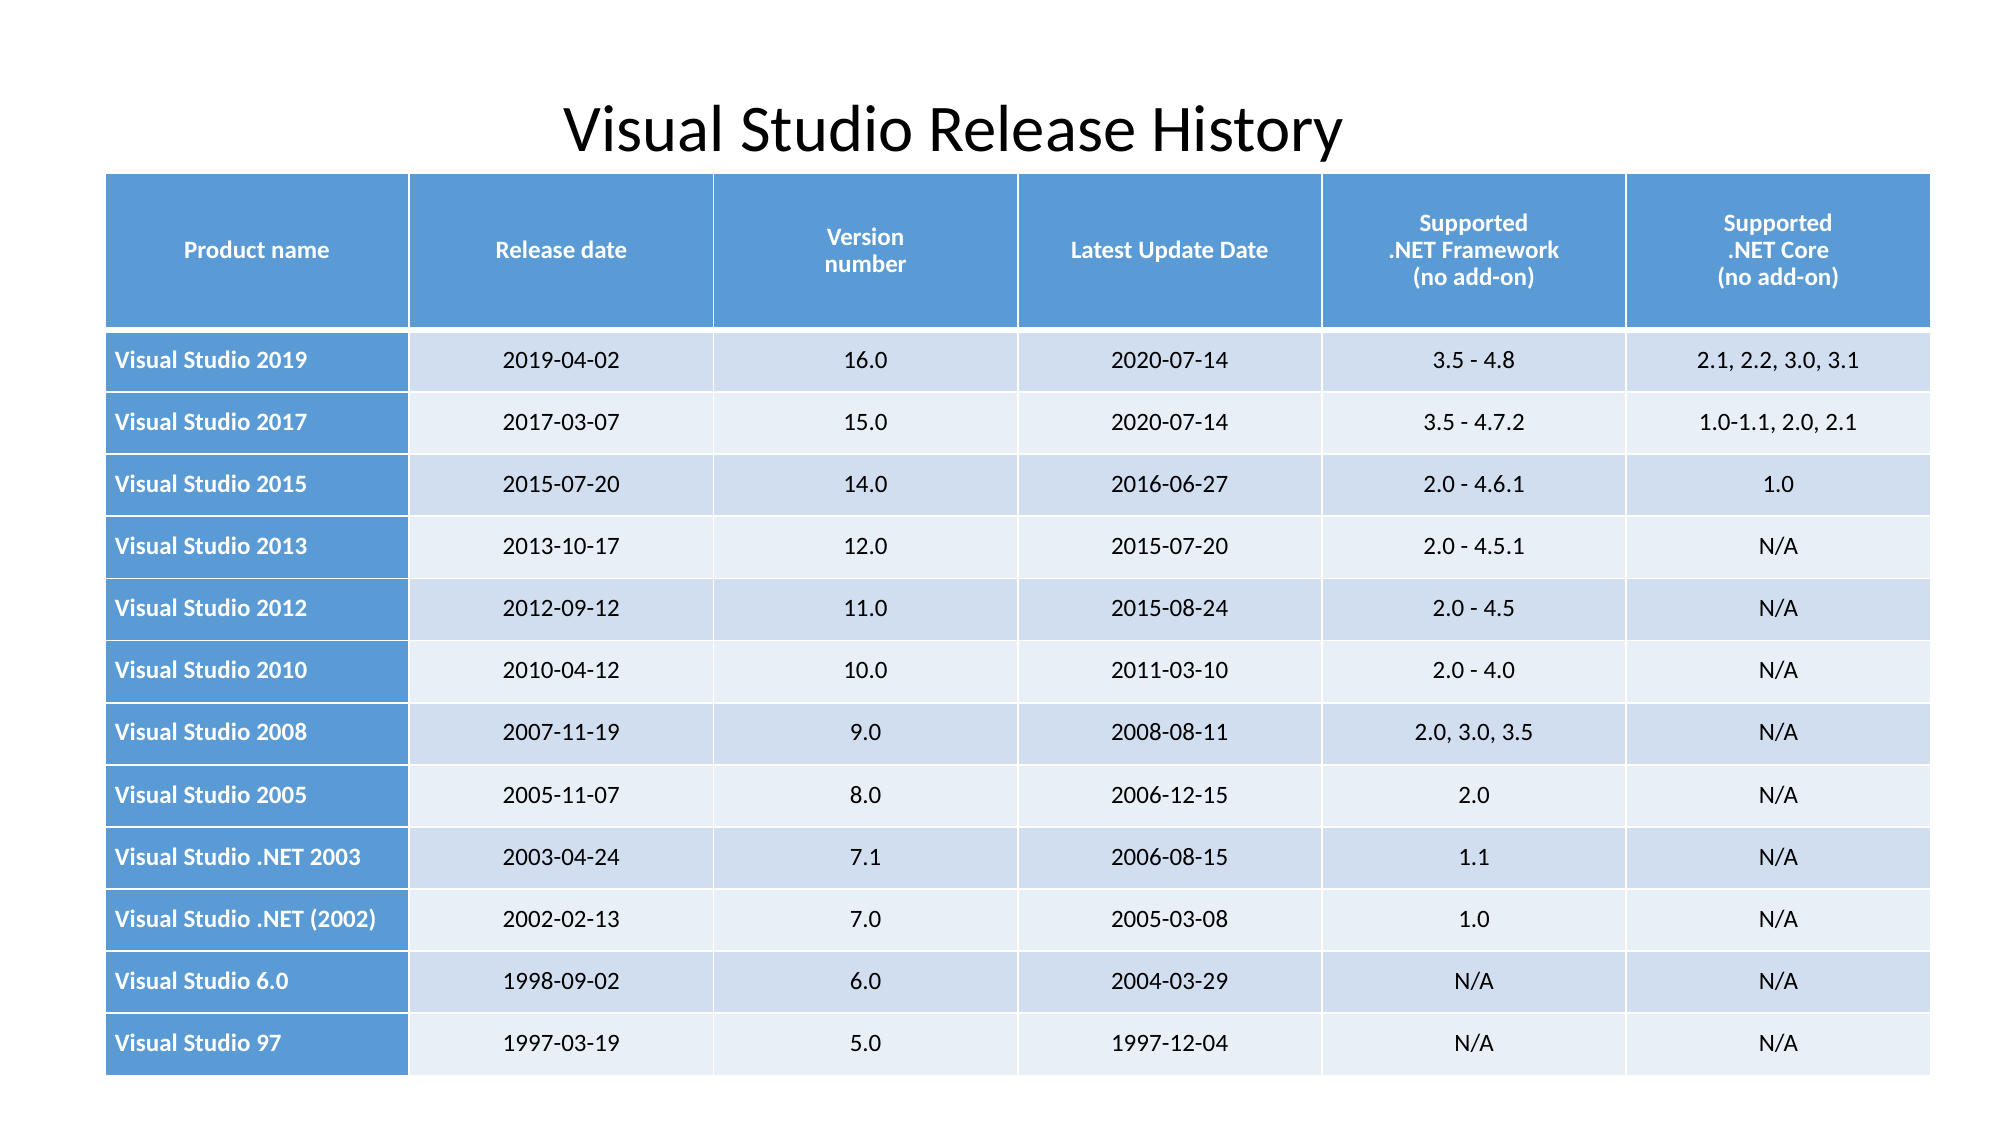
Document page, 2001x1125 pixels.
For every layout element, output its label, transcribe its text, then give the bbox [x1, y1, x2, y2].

table_cell 2016-06-27 [1019, 455, 1321, 515]
table_cell Visual Studio 6.0 [106, 952, 408, 1012]
table_cell 2008-08-11 [1019, 704, 1321, 764]
table_header Latest Update Date [1019, 174, 1321, 327]
table_cell 2005-03-08 [1019, 890, 1321, 950]
table_header Supported .NET Framework (no add-on) [1323, 174, 1625, 327]
table_header Product name [106, 174, 408, 327]
table_cell N/A [1627, 766, 1930, 826]
table_cell 2.0 - 4.0 [1323, 641, 1625, 702]
table_cell 2020-07-14 [1019, 333, 1321, 391]
table_cell 2012-09-12 [410, 579, 713, 640]
table_cell N/A [1627, 517, 1930, 578]
table_cell Visual Studio 2012 [106, 579, 408, 640]
table_cell Visual Studio 2013 [106, 517, 408, 578]
table_cell 2.1, 2.2, 3.0, 3.1 [1627, 333, 1930, 391]
table_cell 12.0 [714, 517, 1017, 578]
table_cell Visual Studio 2010 [106, 641, 408, 702]
table_cell 7.1 [714, 828, 1017, 888]
table_cell 3.5 - 4.8 [1323, 333, 1625, 391]
table_cell Visual Studio .NET (2002) [106, 890, 408, 950]
table_cell 2004-03-29 [1019, 952, 1321, 1012]
table_cell 2015-07-20 [1019, 517, 1321, 578]
table_cell 2006-12-15 [1019, 766, 1321, 826]
table_cell 2013-10-17 [410, 517, 713, 578]
table_cell 1997-03-19 [410, 1014, 713, 1075]
table_cell 8.0 [714, 766, 1017, 826]
table_cell 2.0 - 4.6.1 [1323, 455, 1625, 515]
table_cell Visual Studio 2005 [106, 766, 408, 826]
table_cell 6.0 [714, 952, 1017, 1012]
table_cell 10.0 [714, 641, 1017, 702]
table_cell 2.0 - 4.5 [1323, 579, 1625, 640]
table_cell Visual Studio 97 [106, 1014, 408, 1075]
table_cell N/A [1627, 952, 1930, 1012]
table_cell 2007-11-19 [410, 704, 713, 764]
table_cell Visual Studio 2015 [106, 455, 408, 515]
table_cell 7.0 [714, 890, 1017, 950]
table_header Version number [714, 174, 1017, 327]
table_cell 1997-12-04 [1019, 1014, 1321, 1075]
table_cell 2005-11-07 [410, 766, 713, 826]
table_cell 2015-08-24 [1019, 579, 1321, 640]
table_cell Visual Studio 2008 [106, 704, 408, 764]
table_cell Visual Studio .NET 2003 [106, 828, 408, 888]
table_cell 2010-04-12 [410, 641, 713, 702]
table_cell N/A [1627, 704, 1930, 764]
table_cell 2.0, 3.0, 3.5 [1323, 704, 1625, 764]
table_cell N/A [1323, 1014, 1625, 1075]
table_header Release date [410, 174, 713, 327]
table_cell 2003-04-24 [410, 828, 713, 888]
table_cell 2006-08-15 [1019, 828, 1321, 888]
table_cell 3.5 - 4.7.2 [1323, 393, 1625, 453]
table_cell N/A [1627, 641, 1930, 702]
table_cell N/A [1323, 952, 1625, 1012]
table_cell 2019-04-02 [410, 333, 713, 391]
table_cell 14.0 [714, 455, 1017, 515]
table_cell N/A [1627, 890, 1930, 950]
table_cell 15.0 [714, 393, 1017, 453]
table_cell 5.0 [714, 1014, 1017, 1075]
table_cell 1998-09-02 [410, 952, 713, 1012]
table_cell N/A [1627, 828, 1930, 888]
table_cell 2011-03-10 [1019, 641, 1321, 702]
table_cell 9.0 [714, 704, 1017, 764]
table_cell 11.0 [714, 579, 1017, 640]
table_header Supported .NET Core (no add-on) [1627, 174, 1930, 327]
table_cell 2020-07-14 [1019, 393, 1321, 453]
table_cell Visual Studio 2017 [106, 393, 408, 453]
table_cell N/A [1627, 1014, 1930, 1075]
table_cell 2015-07-20 [410, 455, 713, 515]
table_cell N/A [1627, 579, 1930, 640]
table_cell 1.0 [1323, 890, 1625, 950]
table_cell 1.1 [1323, 828, 1625, 888]
table_cell 2002-02-13 [410, 890, 713, 950]
table_cell 2017-03-07 [410, 393, 713, 453]
table_cell 1.0-1.1, 2.0, 2.1 [1627, 393, 1930, 453]
table_cell 2.0 - 4.5.1 [1323, 517, 1625, 578]
table_cell 2.0 [1323, 766, 1625, 826]
text_box Visual Studio Release History [549, 77, 1445, 172]
table_cell Visual Studio 2019 [106, 333, 408, 391]
table_cell 16.0 [714, 333, 1017, 391]
table_cell 1.0 [1627, 455, 1930, 515]
